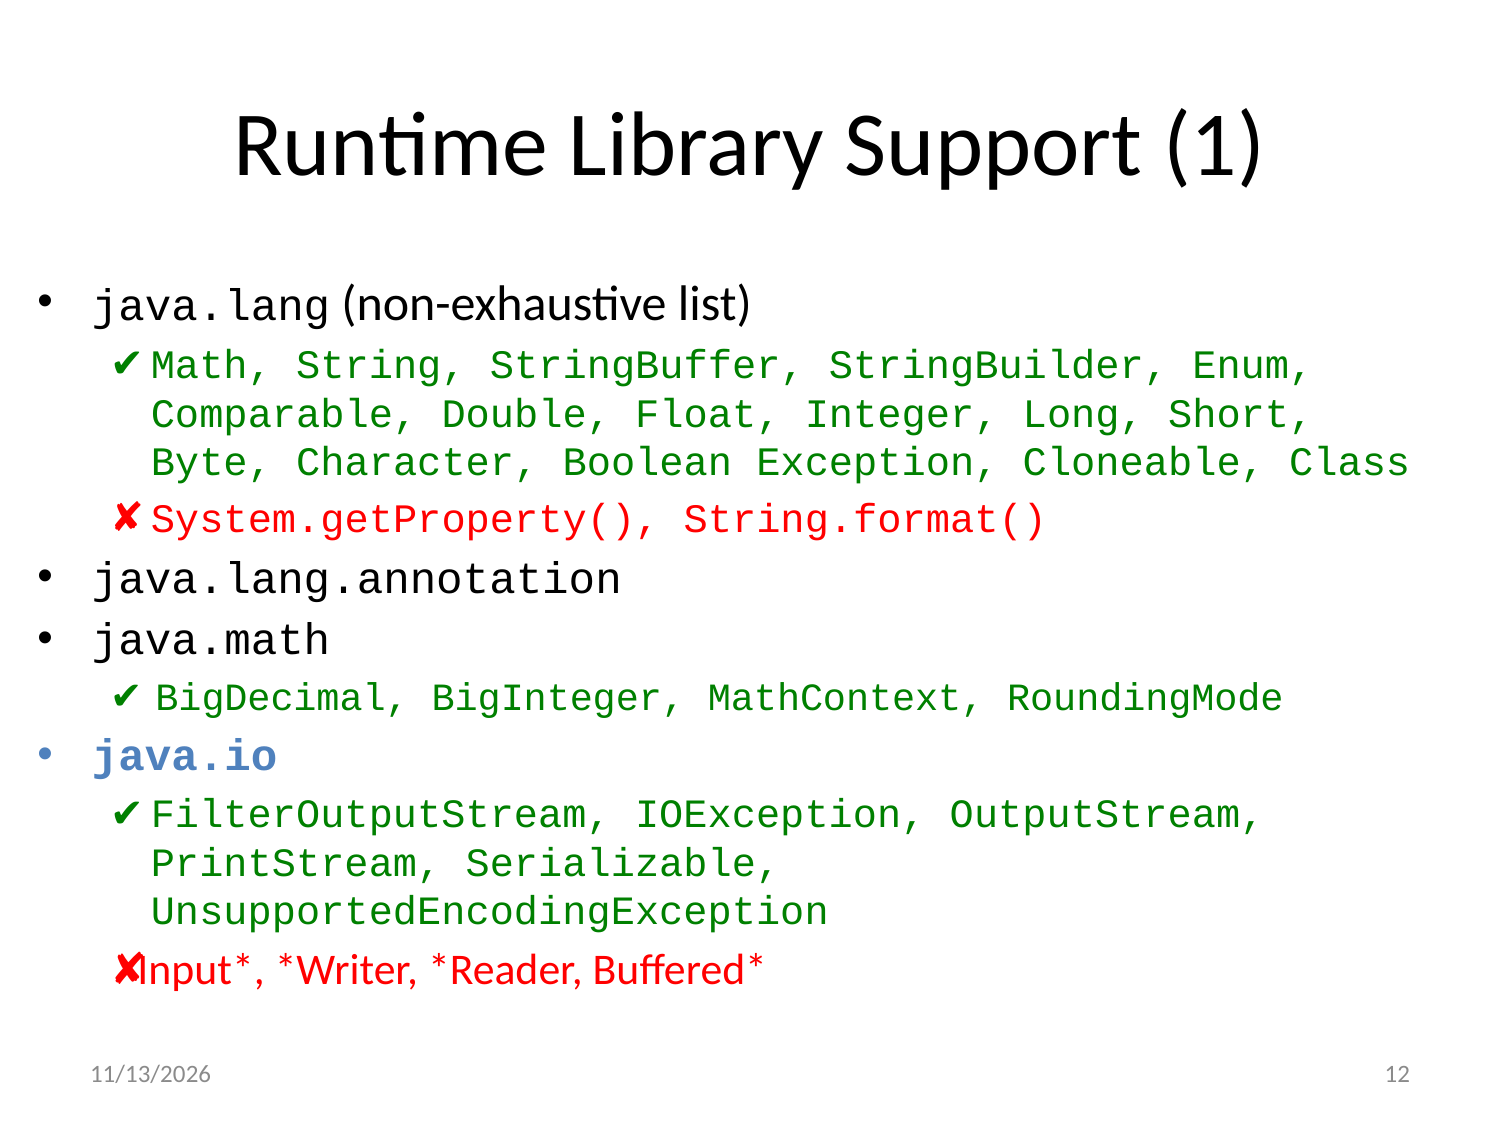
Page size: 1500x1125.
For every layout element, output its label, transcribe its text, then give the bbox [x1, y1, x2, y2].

title Runtime Library Support (1) [75, 45, 1425, 233]
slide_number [75, 1042, 425, 1103]
list java.lang (non-exhaustive list) Math, String, StringBuffer, StringBuilder, Enum, Comparable, Double, Float, Integer, Long, Short, Byte, Character, Boolean Exception, Cloneable, Class System.getProperty(), String.format() java.lang.annotation java.math BigDecimal, BigInteger, MathContext, RoundingMode java.io FilterOutputStream, IOException, OutputStream, PrintStream, Serializable, UnsupportedEncodingException Input*, *Writer, *Reader, Buffered* [22, 262, 1475, 1005]
slide_number 12 [1074, 1042, 1425, 1103]
